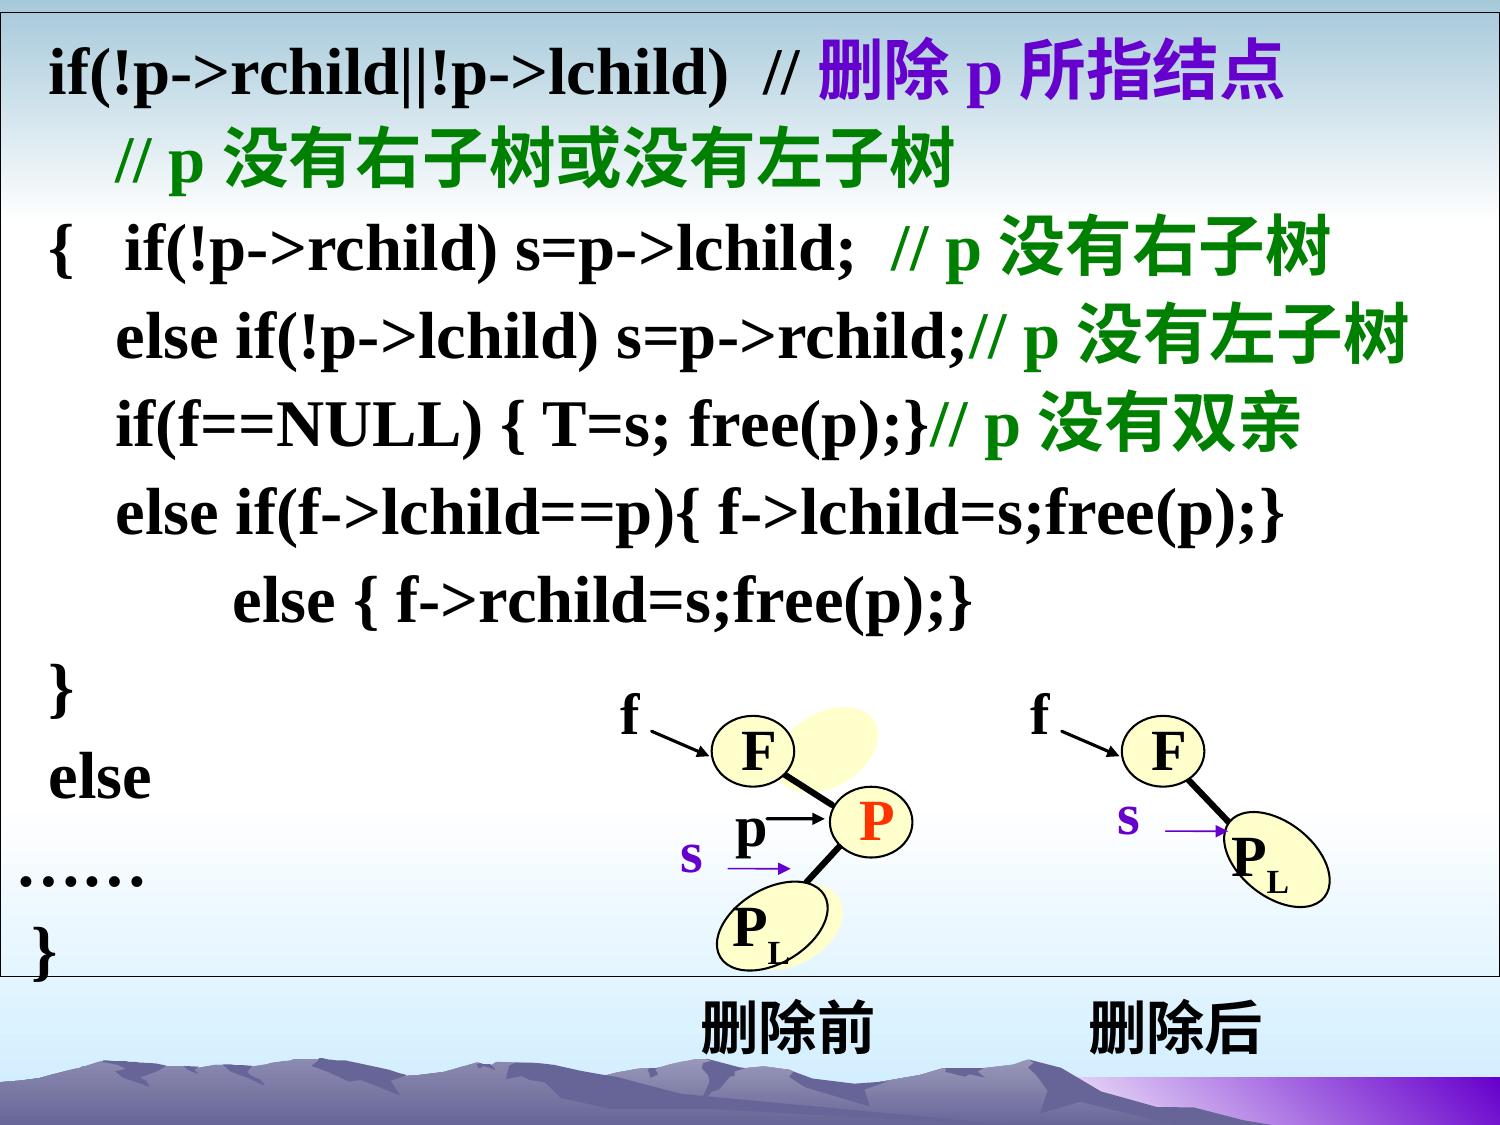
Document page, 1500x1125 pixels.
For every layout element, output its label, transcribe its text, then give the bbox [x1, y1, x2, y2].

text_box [665, 805, 791, 902]
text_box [1102, 768, 1229, 865]
text_box 删除前 [685, 983, 929, 1069]
text_box 删除后 [1073, 983, 1316, 1069]
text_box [1015, 668, 1338, 897]
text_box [605, 668, 929, 967]
list if(!p->rchild||!p->lchild) //删除p所指结点 // p没有右子树或没有左子树 { if(!p->rchild) s=p->lchild; // p没有右子树 else if(!p->lchild) s=p->rchild;// p没有左子树 if(f==NULL) { T=s; free(p);}// p没有双亲 else if(f->lchild==p){ f->lchild=s;free(p);} else { f->rchild=s;free(p);} } else …… } [0, 12, 1500, 977]
